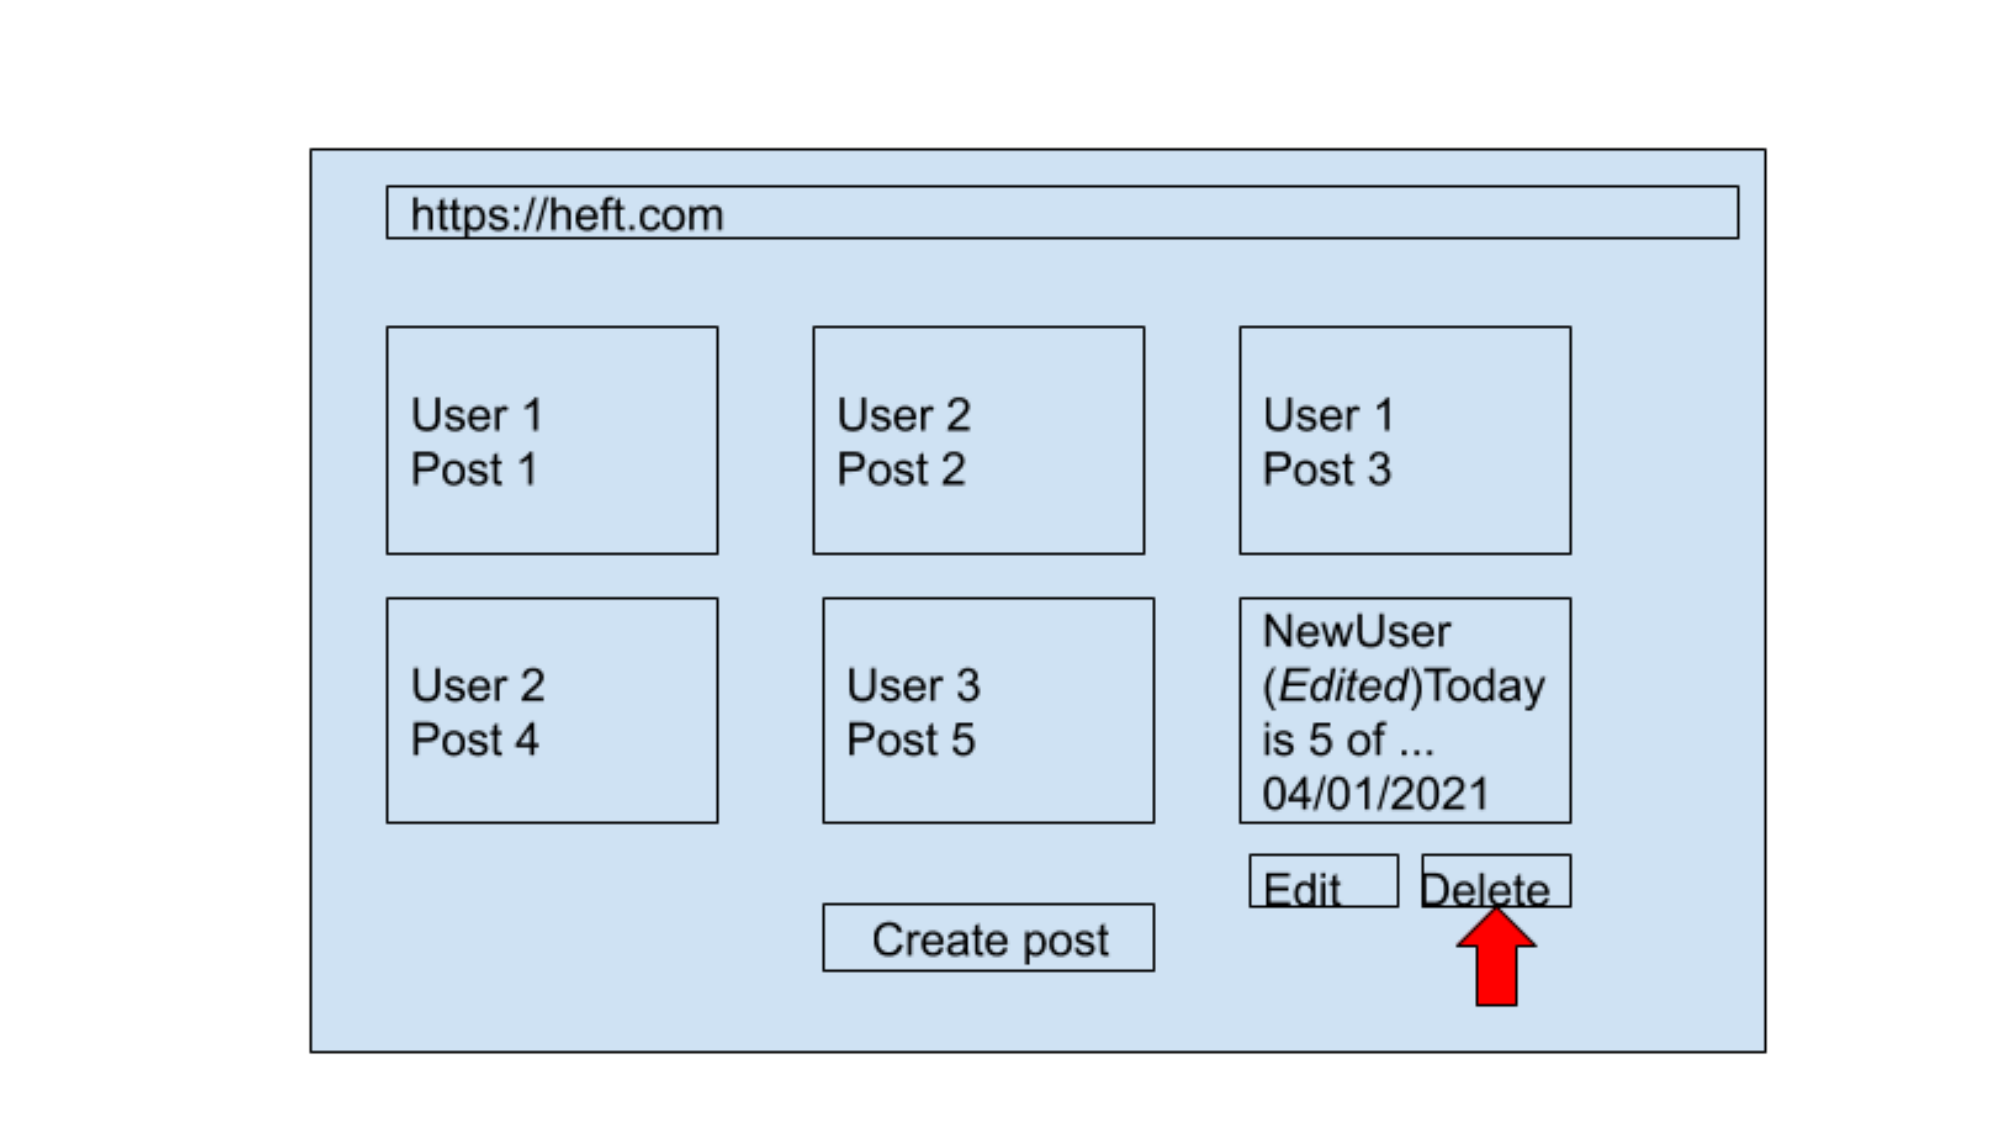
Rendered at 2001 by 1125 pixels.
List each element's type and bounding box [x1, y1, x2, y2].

list [0, 0, 2000, 1125]
